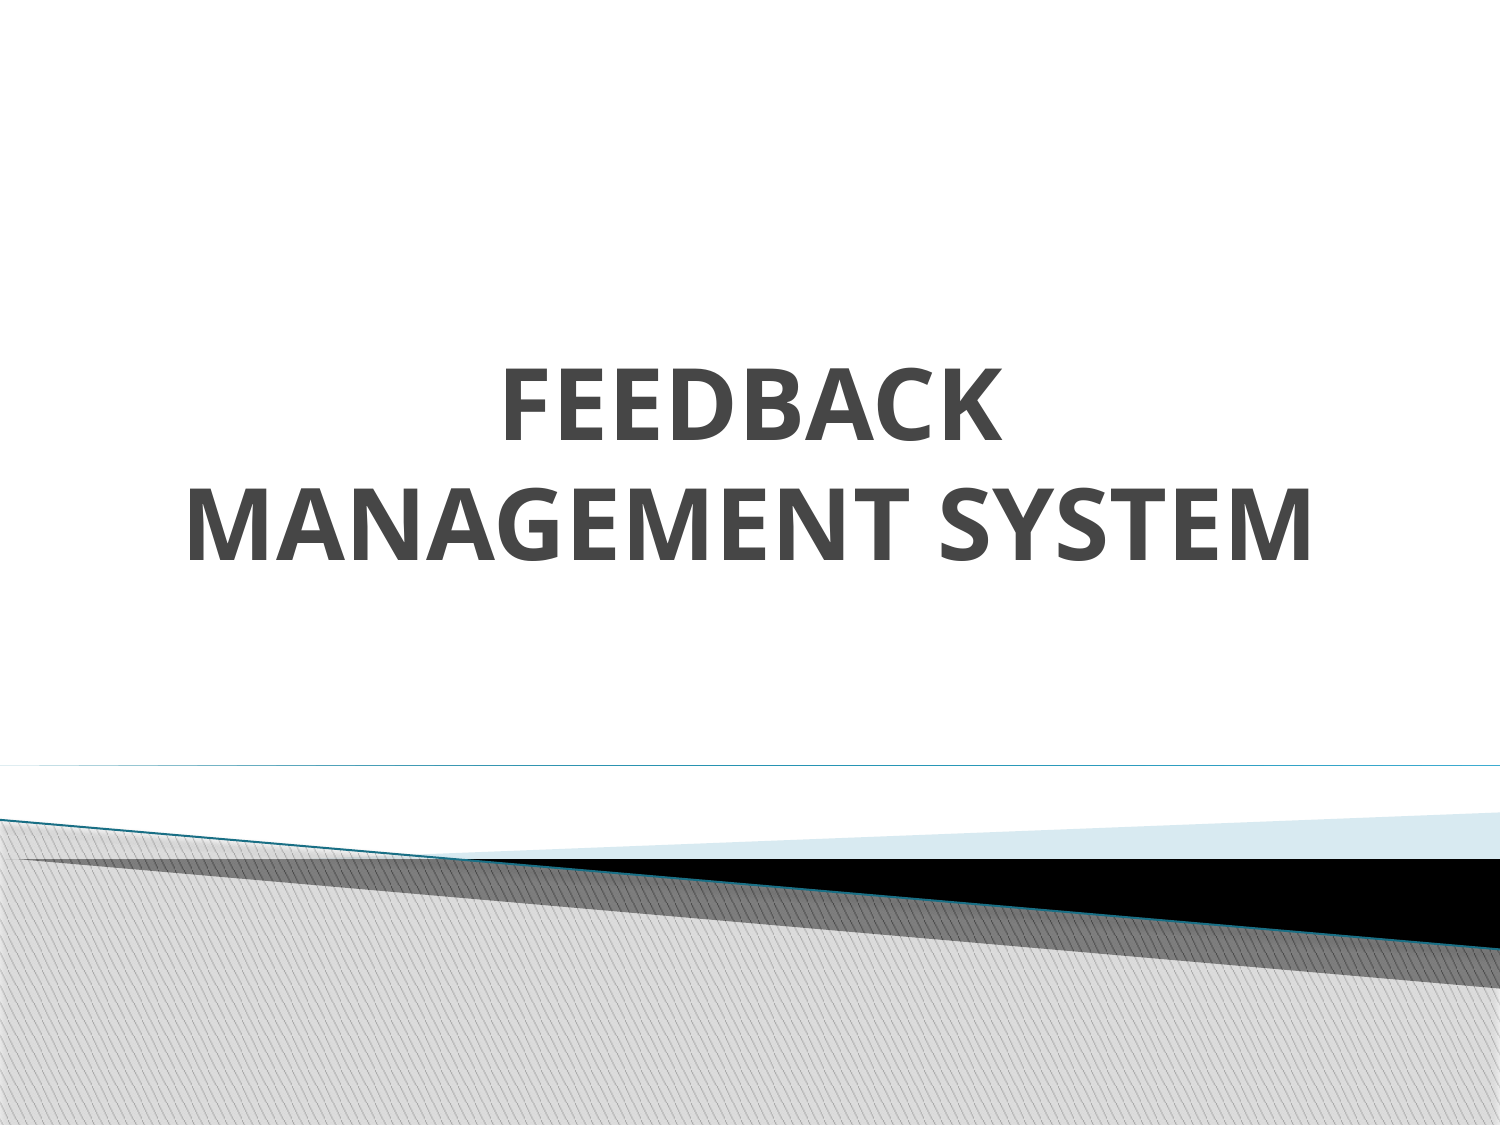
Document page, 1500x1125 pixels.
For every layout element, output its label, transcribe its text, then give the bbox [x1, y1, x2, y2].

title FEEDBACK MANAGEMENT SYSTEM [112, 287, 1388, 588]
picture [5, 859, 1500, 989]
